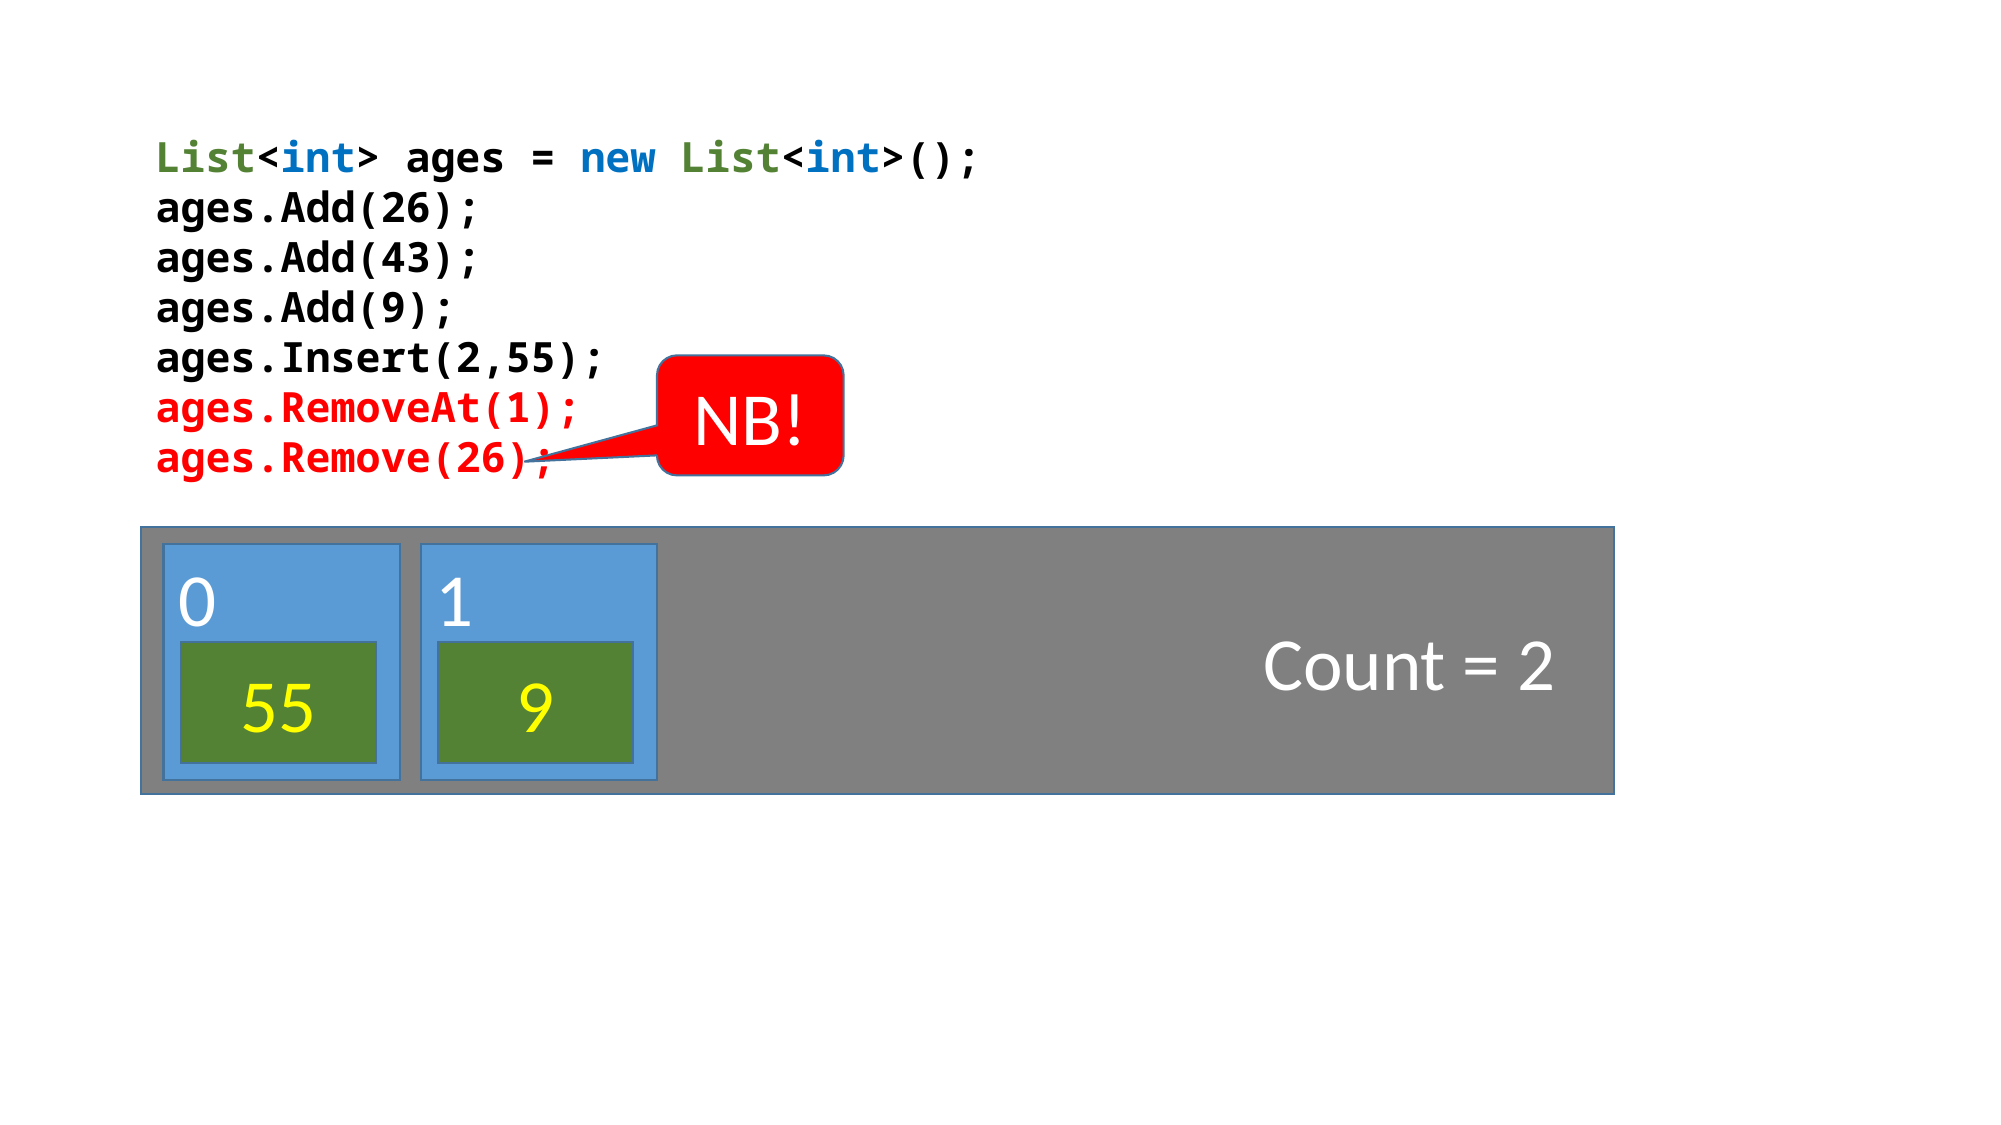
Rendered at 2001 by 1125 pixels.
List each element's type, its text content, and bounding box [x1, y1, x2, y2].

text_box Count = 2 [140, 526, 1615, 795]
text_box 55 [180, 641, 377, 764]
text_box NB! [524, 354, 845, 477]
text_box List<int> ages = new List<int>(); ages.Add(26); ages.Add(43); ages.Add(9); ages.Insert(2,55); ages.RemoveAt(1); ages.Remove(26); [140, 123, 1653, 489]
text_box 9 [437, 641, 634, 764]
text_box 0 [162, 543, 401, 781]
text_box 1 [420, 543, 658, 781]
